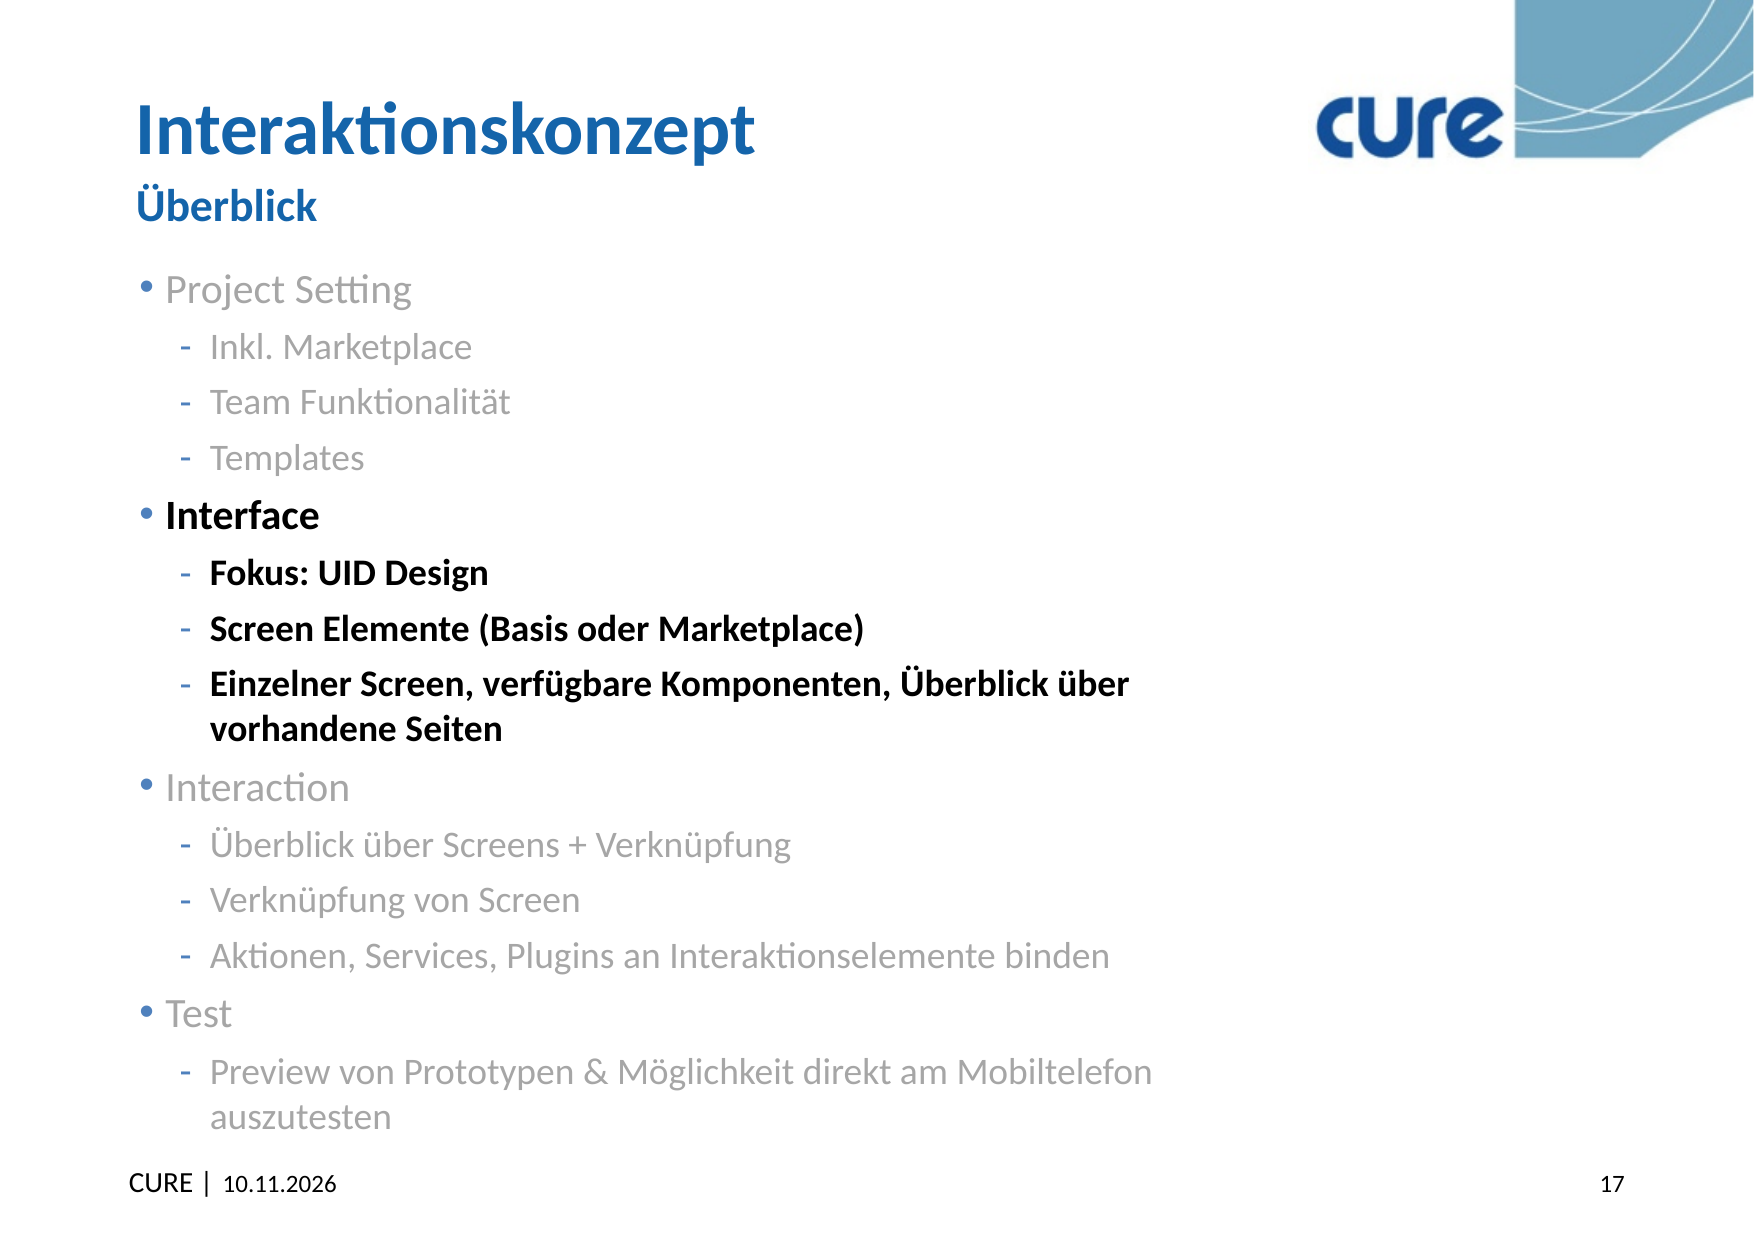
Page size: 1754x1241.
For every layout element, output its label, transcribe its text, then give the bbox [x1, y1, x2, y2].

slide_number 17 [1231, 1149, 1641, 1216]
list Project Setting Inkl. Marketplace Team Funktionalität Templates Interface Fokus: UID Design Screen Elemente (Basis oder Marketplace) Einzelner Screen, verfügbare Komponenten, Überblick über vorhandene Seiten Interaction Überblick über Screens + Verknüpfung Verknüpfung von Screen Aktionen, Services, Plugins an Interaktionselemente binden Test Preview von Prototypen & Möglichkeit direkt am Mobiltelefon auszutesten [121, 253, 1302, 1211]
title Interaktionskonzept [121, 86, 1302, 167]
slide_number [207, 1149, 617, 1216]
picture [1308, 0, 1754, 174]
list Überblick [121, 167, 1302, 233]
